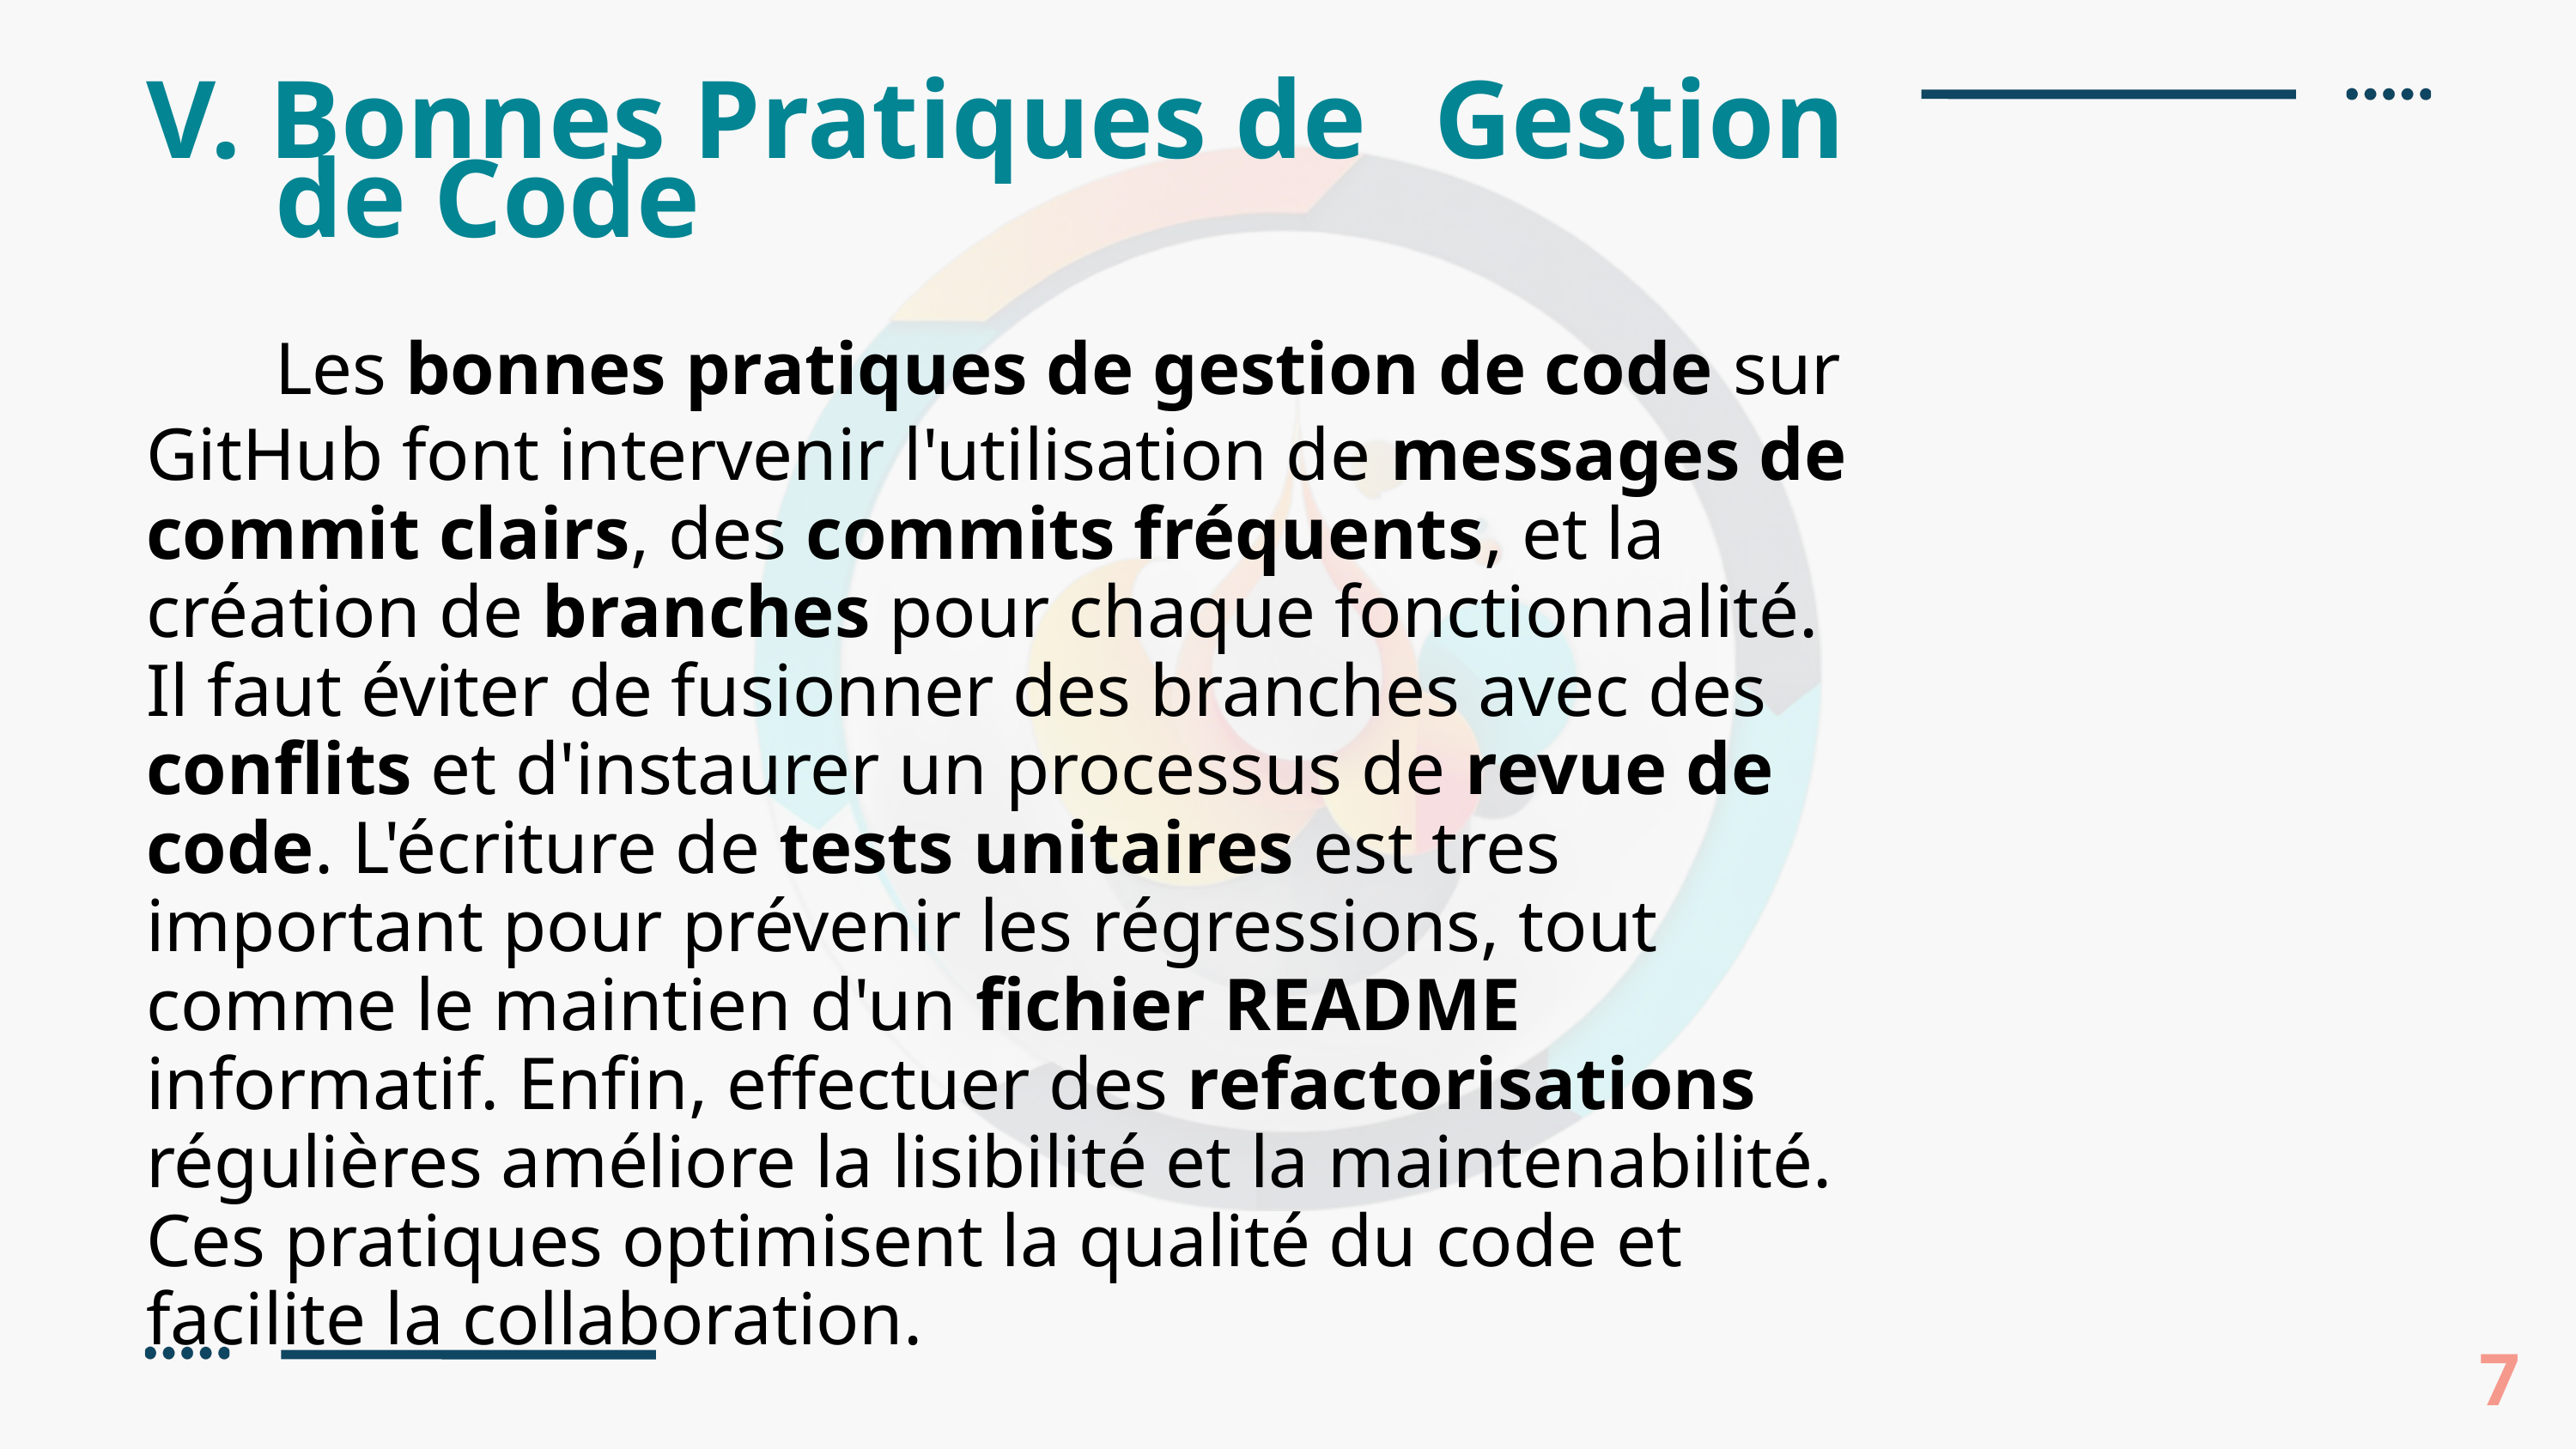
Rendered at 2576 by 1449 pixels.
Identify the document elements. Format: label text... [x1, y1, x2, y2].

slide_number 7 [2233, 1357, 2533, 1410]
text_box V. Bonnes Pratiques de Gestion de Code Les bonnes pratiques de gestion de code sur GitHub font intervenir l'utilisation de messages de commit clairs, des commits fréquents, et la création de branches pour chaque fonctionnalité. Il faut éviter de fusionner des branches avec des conflits et d'instaurer un processus de revue de code. L'écriture de tests unitaires est tres important pour prévenir les régressions, tout comme le maintien d'un fichier README informatif. Enfin, effectuer des refactorisations régulières améliore la lisibilité et la maintenabilité. Ces pratiques optimisent la qualité du code et facilite la collaboration. [146, 101, 1873, 1449]
text_box [2346, 88, 2432, 101]
